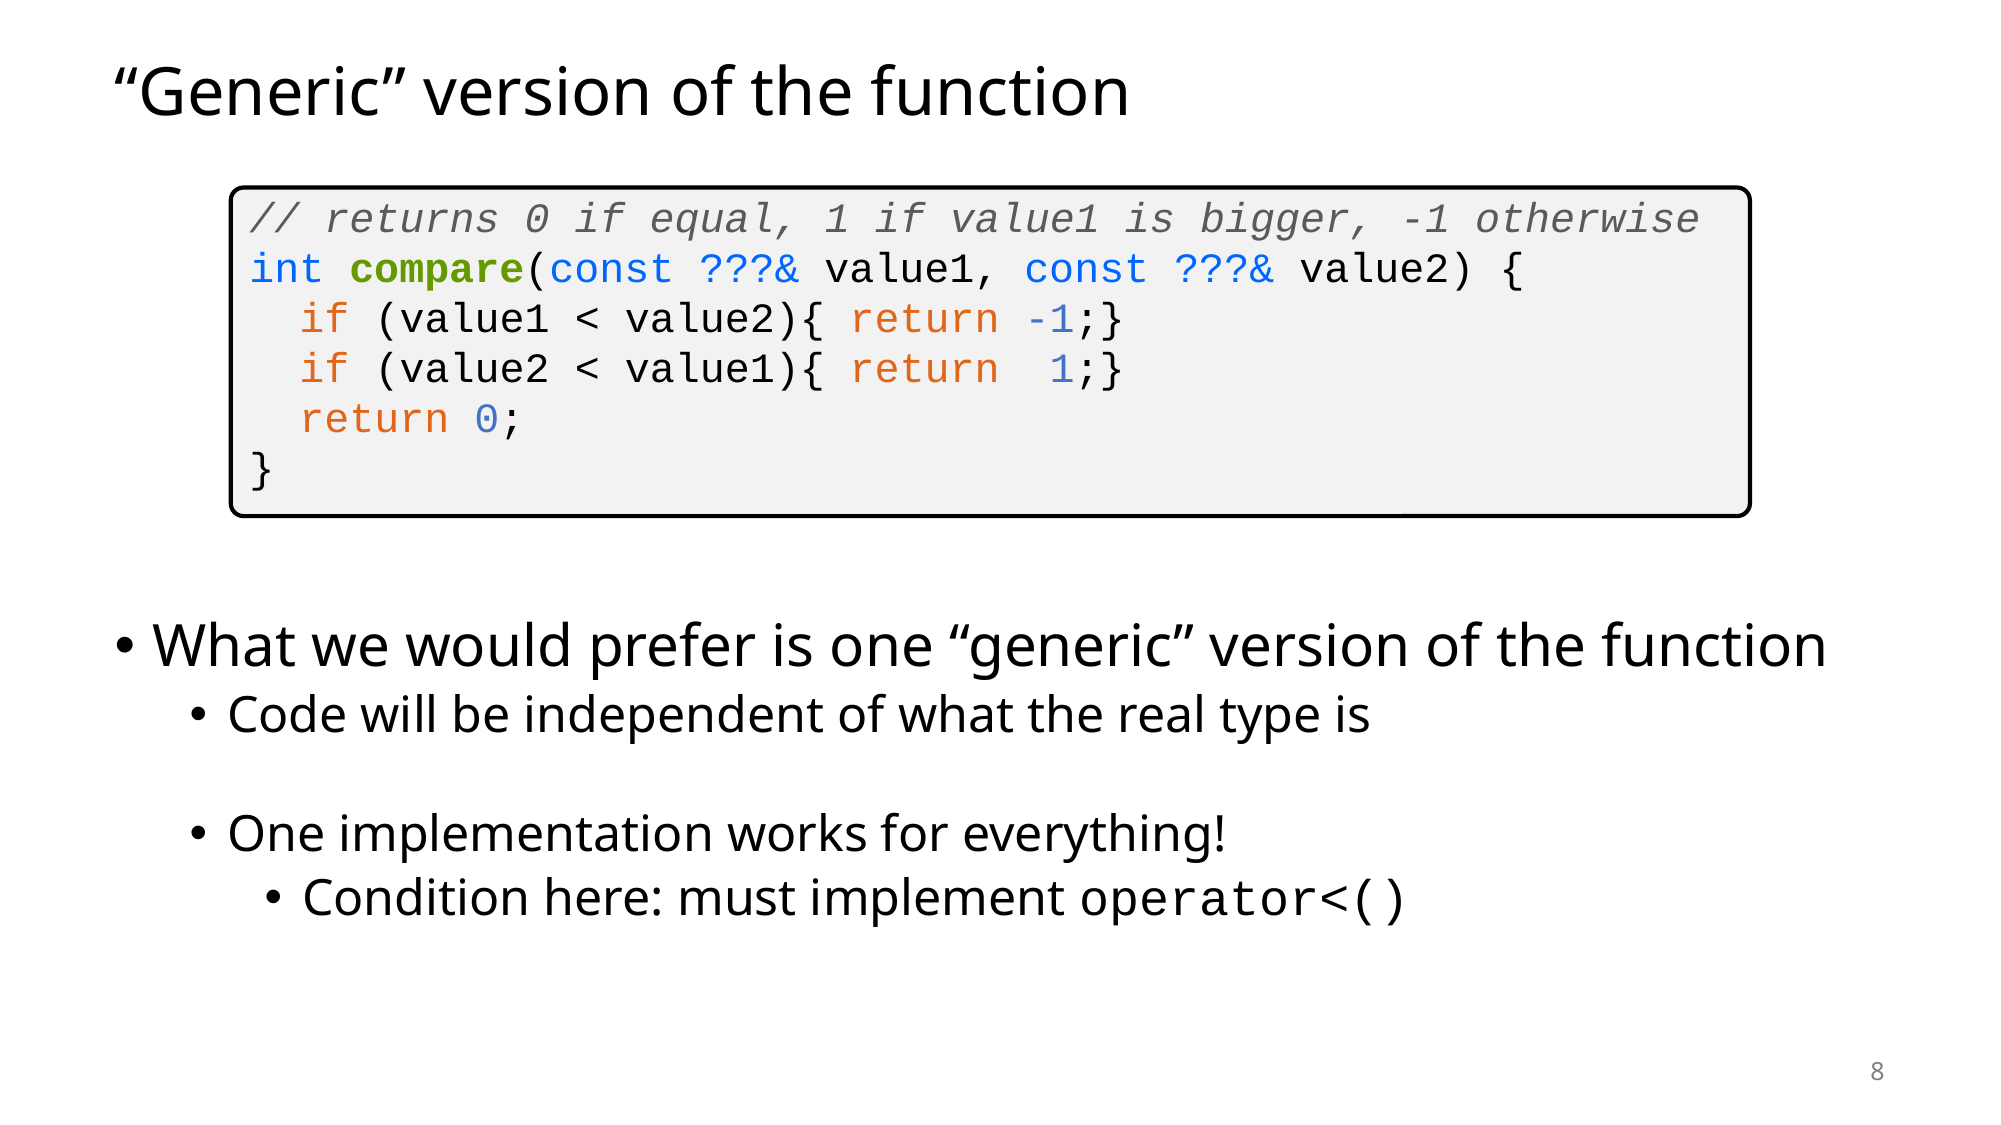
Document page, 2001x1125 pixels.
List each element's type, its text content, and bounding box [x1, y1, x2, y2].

slide_number 8 [1749, 1042, 1900, 1103]
title “Generic” version of the function [99, 37, 1900, 150]
text_box // returns 0 if equal, 1 if value1 is bigger, -1 otherwise int compare(const ???& value1, const ???& value2) { if (value1 < value2){ return -1;} if (value2 < value1){ return 1;} return 0; } [230, 187, 1750, 517]
list What we would prefer is one “generic” version of the function Code will be independent of what the real type is One implementation works for everything! Condition here: must implement operator<() [99, 608, 1900, 1013]
